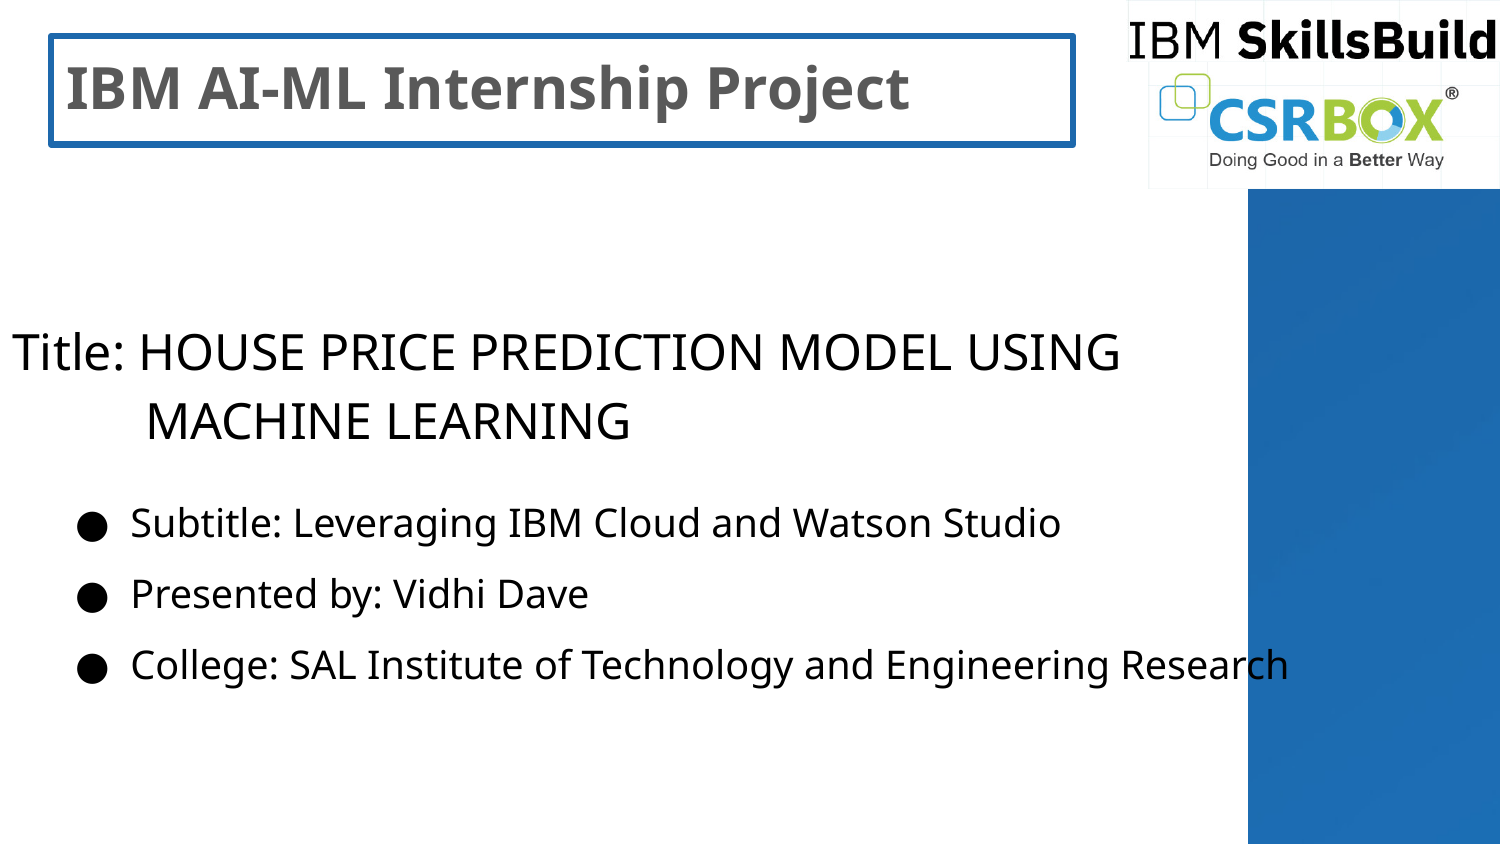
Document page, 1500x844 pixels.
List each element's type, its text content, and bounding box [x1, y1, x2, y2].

title Title: HOUSE PRICE PREDICTION MODEL USING MACHINE LEARNING Subtitle: Leveraging IBM Cloud and Watson Studio Presented by: Vidhi Dave College: SAL Institute of Technology and Engineering Research [0, 188, 1243, 703]
picture [1126, 0, 1500, 844]
text_box IBM AI-ML Internship Project [51, 36, 1074, 145]
